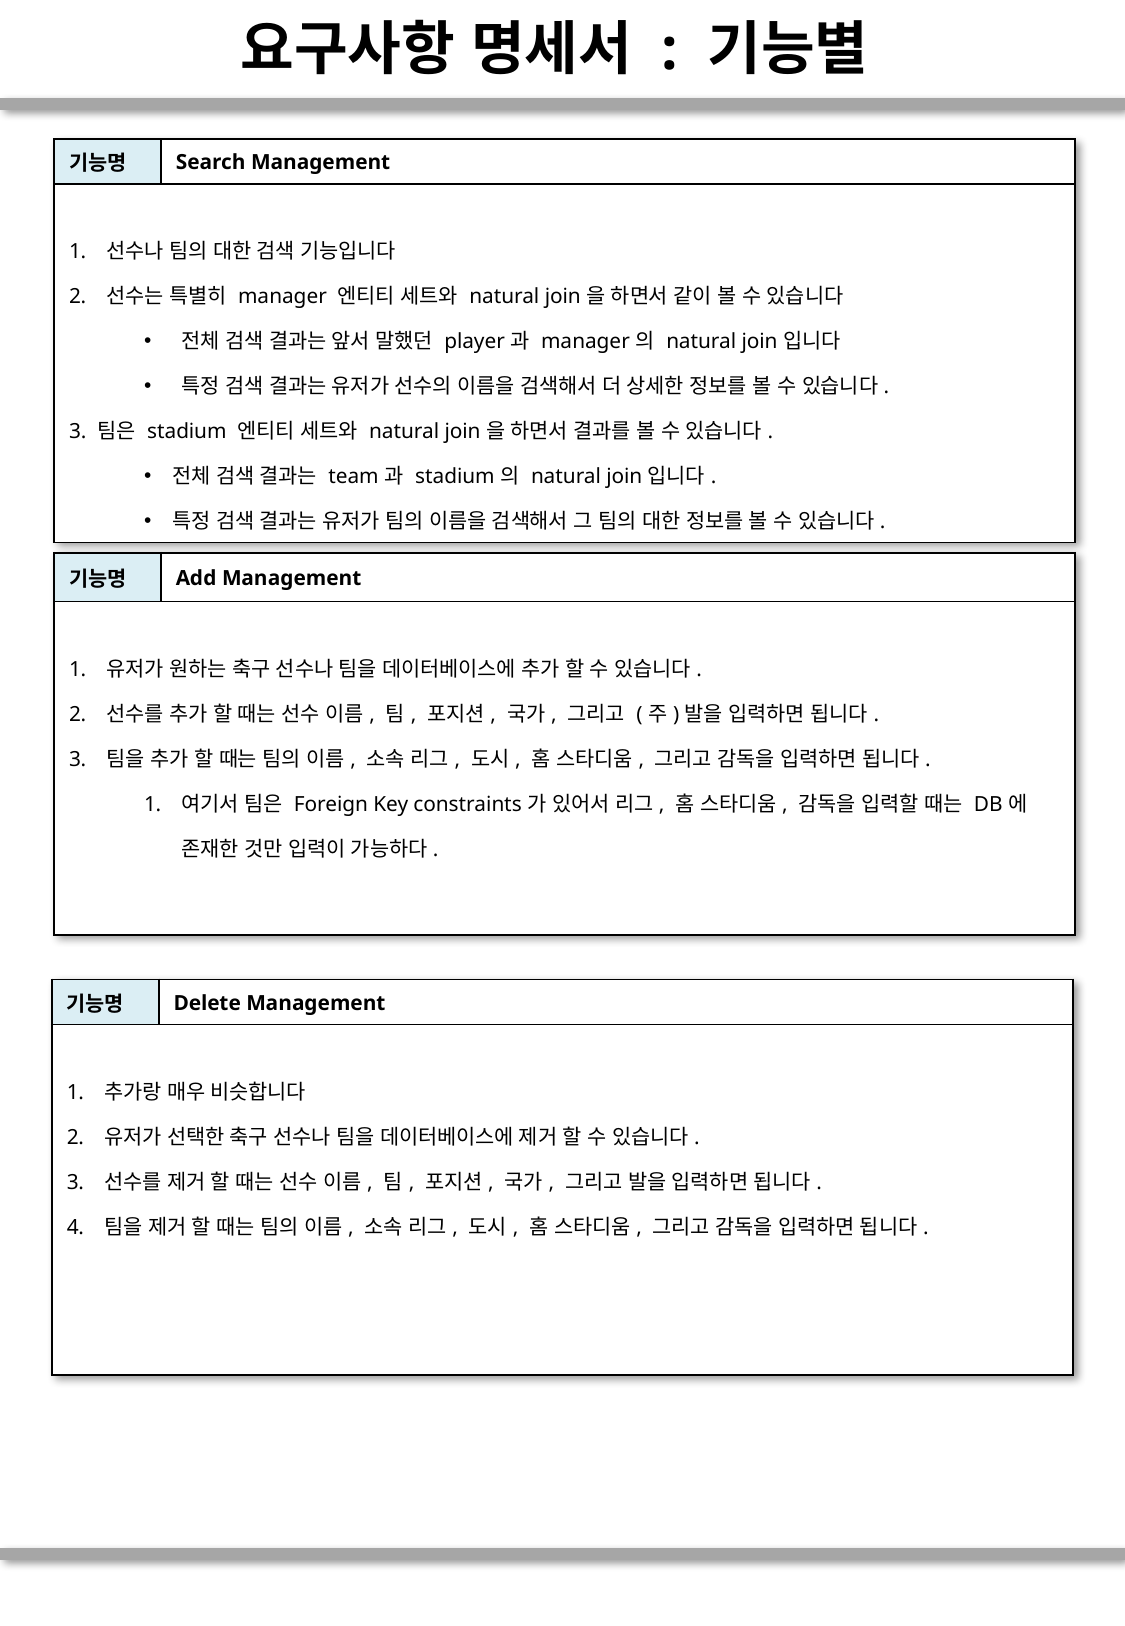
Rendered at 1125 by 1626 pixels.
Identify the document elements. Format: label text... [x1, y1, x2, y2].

table_cell 추가랑 매우 비슷합니다 유저가 선택한 축구 선수나 팀을 데이터베이스에 제거 할 수 있습니다. 선수를 제거 할 때는 선수 이름, 팀, 포지션, 국가, 그리고 발을 입력하면 됩니다. 팀을 제거 할 때는 팀의 이름, 소속 리그, 도시, 홈 스타디움, 그리고 감독을 입력하면 됩니다. [53, 1025, 1072, 1374]
table_header Add Management [162, 554, 1074, 601]
table_header Search Management [162, 140, 1074, 183]
table_header 기능명 [53, 980, 158, 1024]
title 요구사항 명세서 : 기능별 [0, 1, 1125, 92]
table_header Delete Management [160, 980, 1072, 1024]
table_header 기능명 [55, 554, 160, 601]
table_cell 선수나 팀의 대한 검색 기능입니다 선수는 특별히 manager 엔티티 세트와 natural join을 하면서 같이 볼 수 있습니다 전체 검색 결과는 앞서 말했던 player과 manager의 natural join입니다 특정 검색 결과는 유저가 선수의 이름을 검색해서 더 상세한 정보를 볼 수 있습니다. 3. 팀은 stadium 엔티티 세트와 natural join을 하면서 결과를 볼 수 있습니다. 전체 검색 결과는 team과 stadium의 natural join입니다. 특정 검색 결과는 유저가 팀의 이름을 검색해서 그 팀의 대한 정보를 볼 수 있습니다. [55, 185, 1074, 542]
table_header 기능명 [55, 140, 160, 183]
table_cell 유저가 원하는 축구 선수나 팀을 데이터베이스에 추가 할 수 있습니다. 선수를 추가 할 때는 선수 이름, 팀, 포지션, 국가, 그리고 (주)발을 입력하면 됩니다. 팀을 추가 할 때는 팀의 이름, 소속 리그, 도시, 홈 스타디움, 그리고 감독을 입력하면 됩니다. 여기서 팀은 Foreign Key constraints가 있어서 리그, 홈 스타디움, 감독을 입력할 때는 DB에 존재한 것만 입력이 가능하다. [55, 602, 1074, 934]
